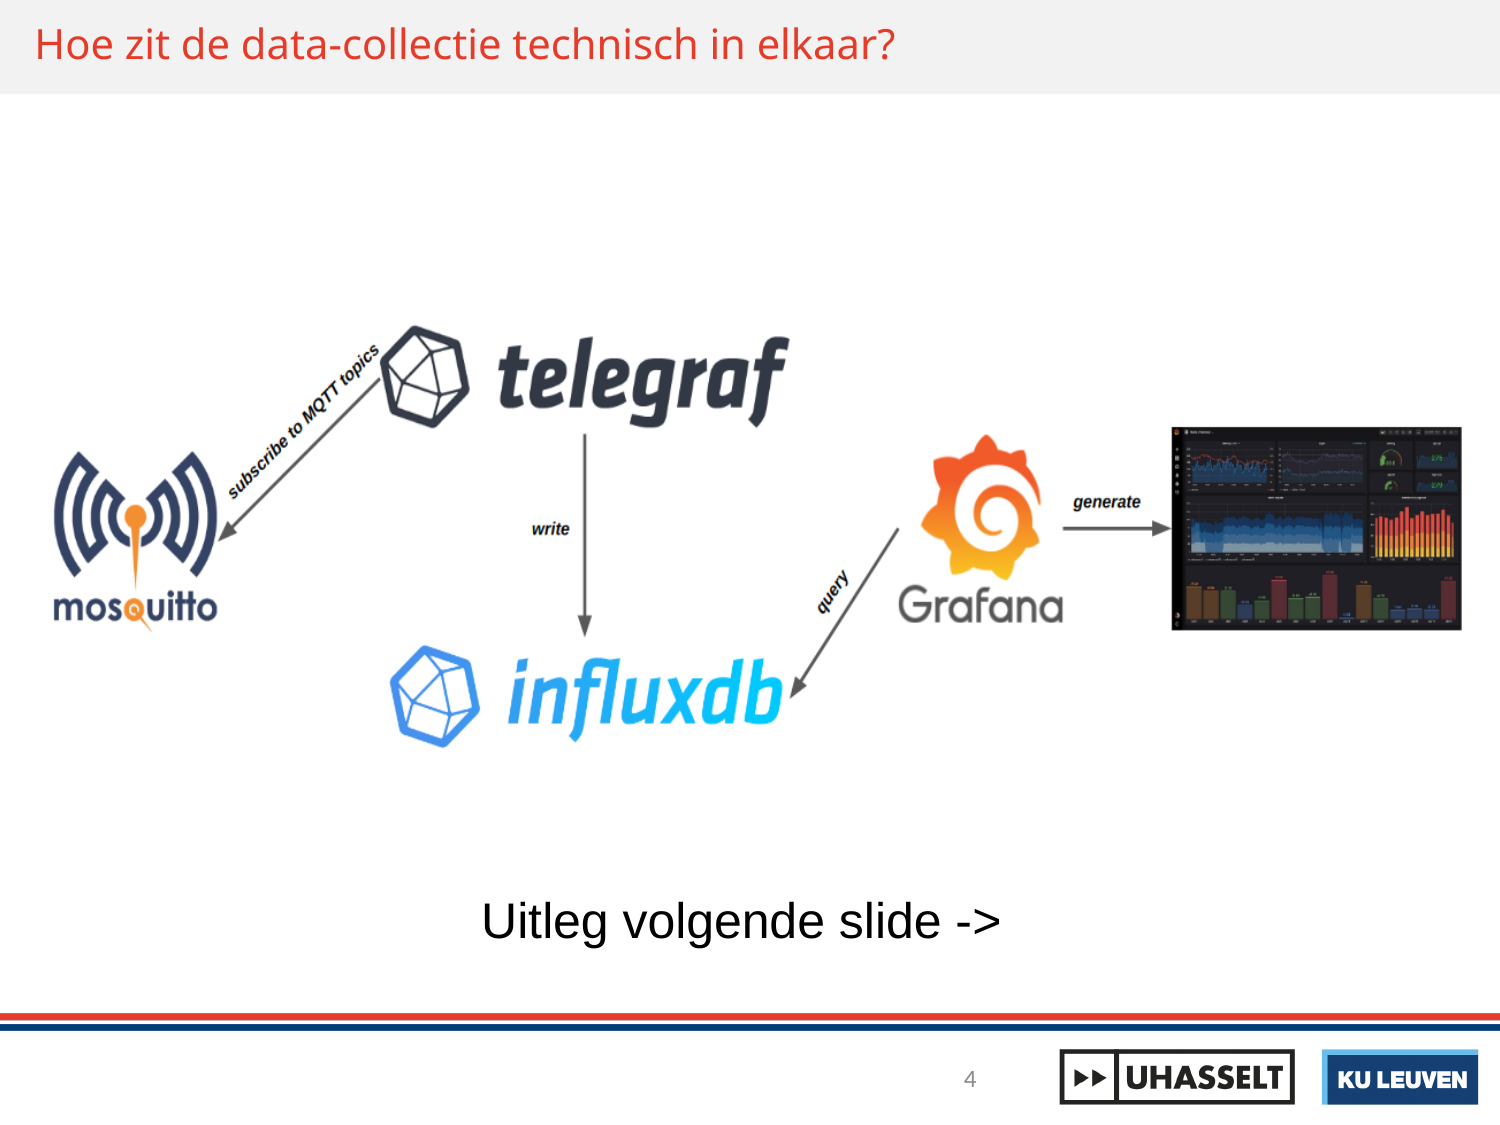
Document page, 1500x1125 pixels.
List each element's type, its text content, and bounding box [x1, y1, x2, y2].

text_box Uitleg volgende slide -> [466, 881, 1117, 957]
slide_number 4 [868, 1047, 992, 1107]
picture [1057, 1046, 1479, 1107]
title Hoe zit de data-collectie technisch in elkaar? [19, 7, 1495, 79]
picture [0, 1013, 1500, 1031]
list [29, 255, 1471, 760]
